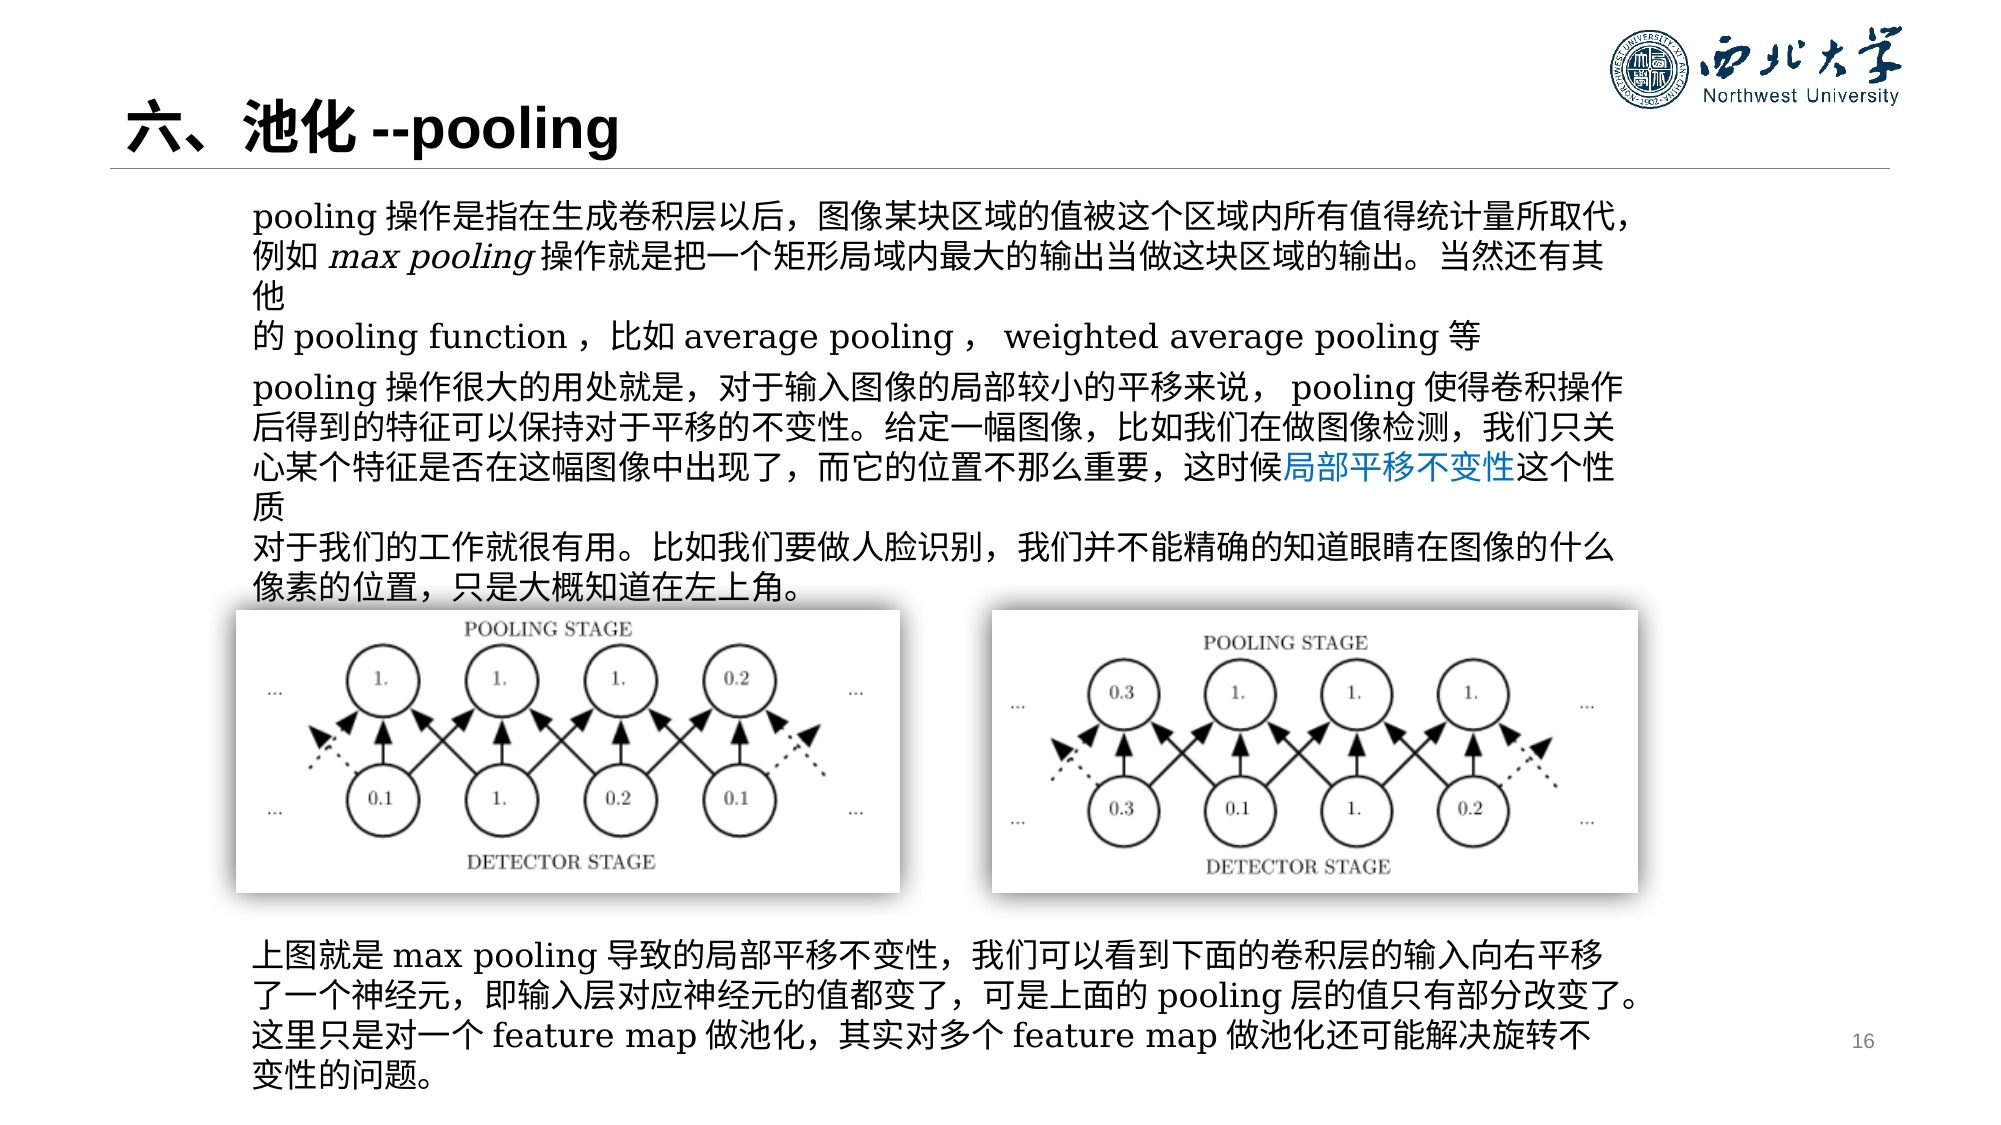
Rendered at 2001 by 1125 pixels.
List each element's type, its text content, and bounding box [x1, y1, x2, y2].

text_box 上图就是max pooling导致的局部平移不变性，我们可以看到下面的卷积层的输入向右平移了一个神经元，即输入层对应神经元的值都变了，可是上面的pooling层的值只有部分改变了。 这里只是对一个feature map做池化，其实对多个feature map做池化还可能解决旋转不变性的问题。 [236, 927, 1638, 1102]
slide_number 16 [1638, 1023, 1890, 1058]
title 六、池化--pooling [109, 0, 1890, 169]
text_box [236, 610, 1638, 893]
text_box pooling操作很大的用处就是，对于输入图像的局部较小的平移来说，pooling使得卷积操作后得到的特征可以保持对于平移的不变性。给定一幅图像，比如我们在做图像检测，我们只关心某个特征是否在这幅图像中出现了，而它的位置不那么重要，这时候局部平移不变性这个性质 对于我们的工作就很有用。比如我们要做人脸识别，我们并不能精确的知道眼睛在图像的什么 像素的位置，只是大概知道在左上角。 [237, 358, 1639, 610]
text_box pooling操作是指在生成卷积层以后，图像某块区域的值被这个区域内所有值得统计量所取代， 例如max pooling操作就是把一个矩形局域内最大的输出当做这块区域的输出。当然还有其他 的pooling function，比如average pooling，weighted average pooling等 [237, 187, 1639, 358]
picture [1890, 26, 1902, 109]
